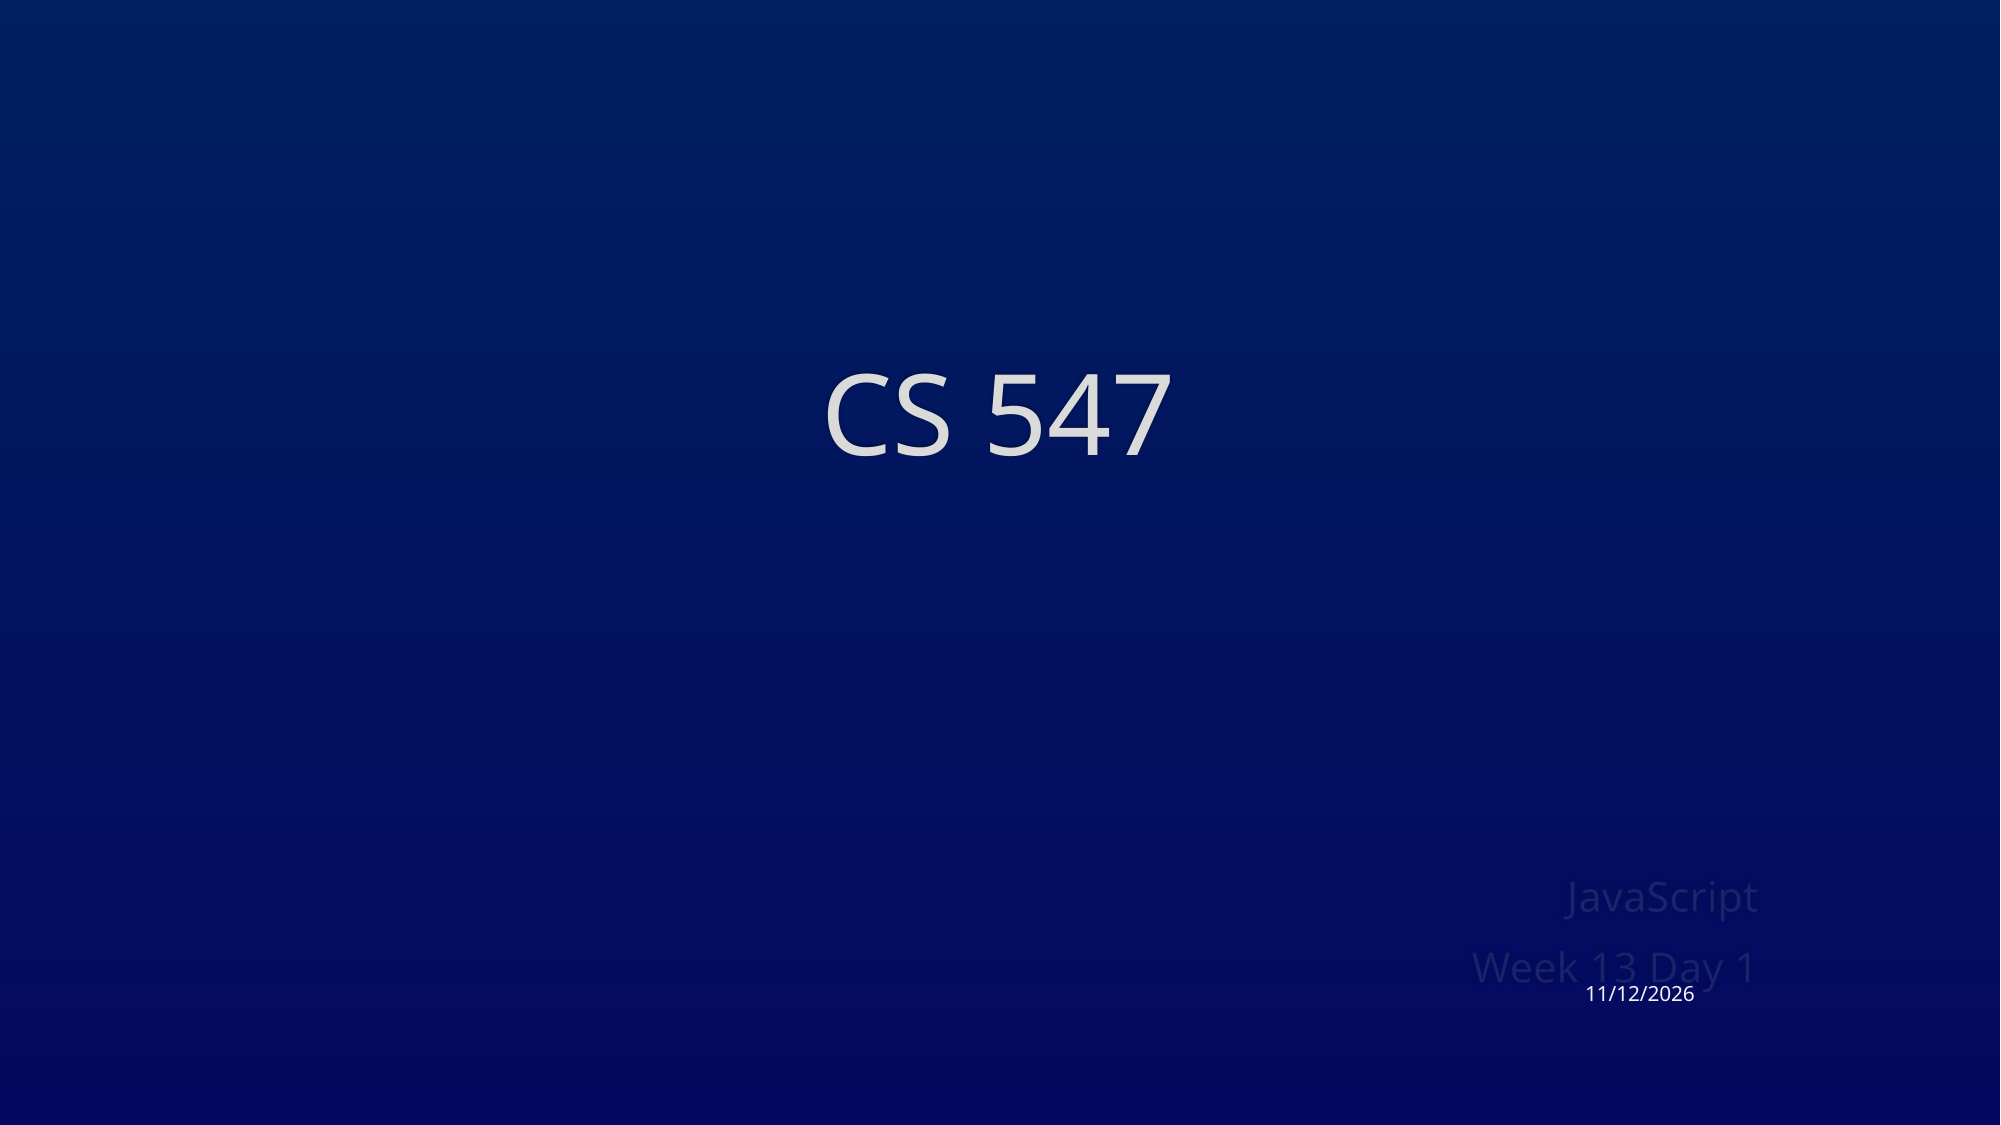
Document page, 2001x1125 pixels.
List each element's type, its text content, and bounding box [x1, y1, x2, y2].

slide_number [1259, 965, 1710, 1025]
title CS 547 [224, 185, 1774, 486]
subtitle JavaScript Week 13 Day 1 [224, 862, 1774, 1035]
